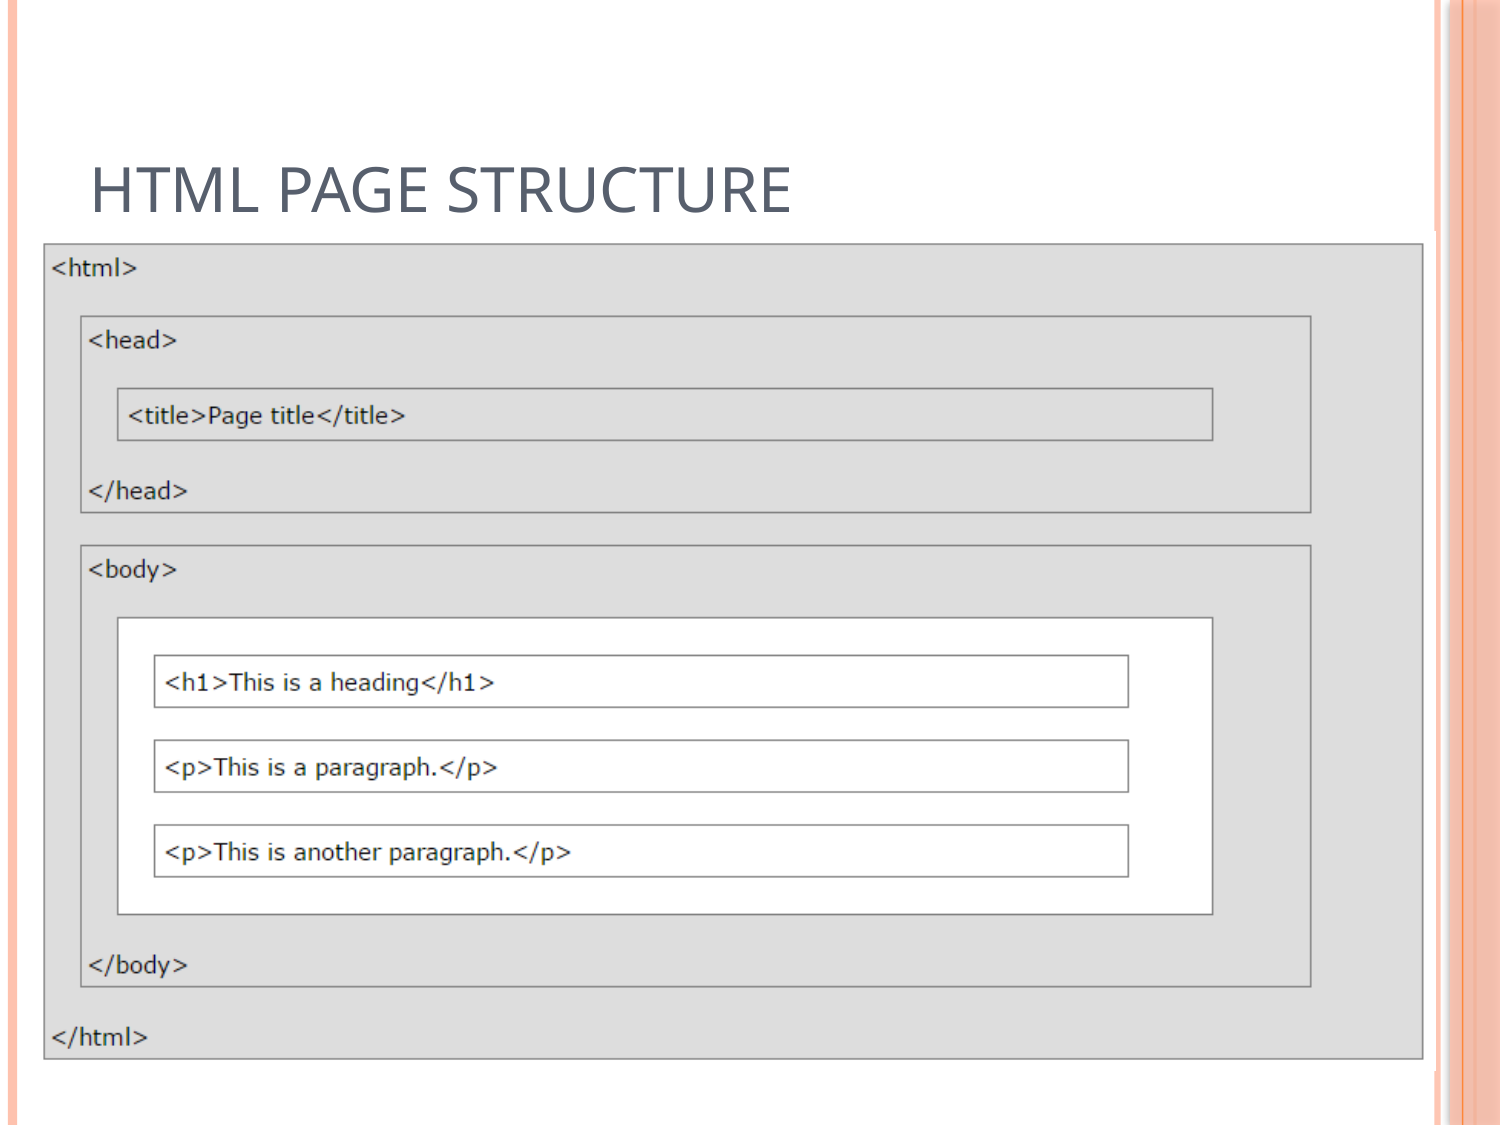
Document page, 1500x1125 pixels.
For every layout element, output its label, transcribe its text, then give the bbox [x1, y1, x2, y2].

title HTML Page Structure [75, 45, 1300, 228]
picture [36, 231, 1436, 1071]
